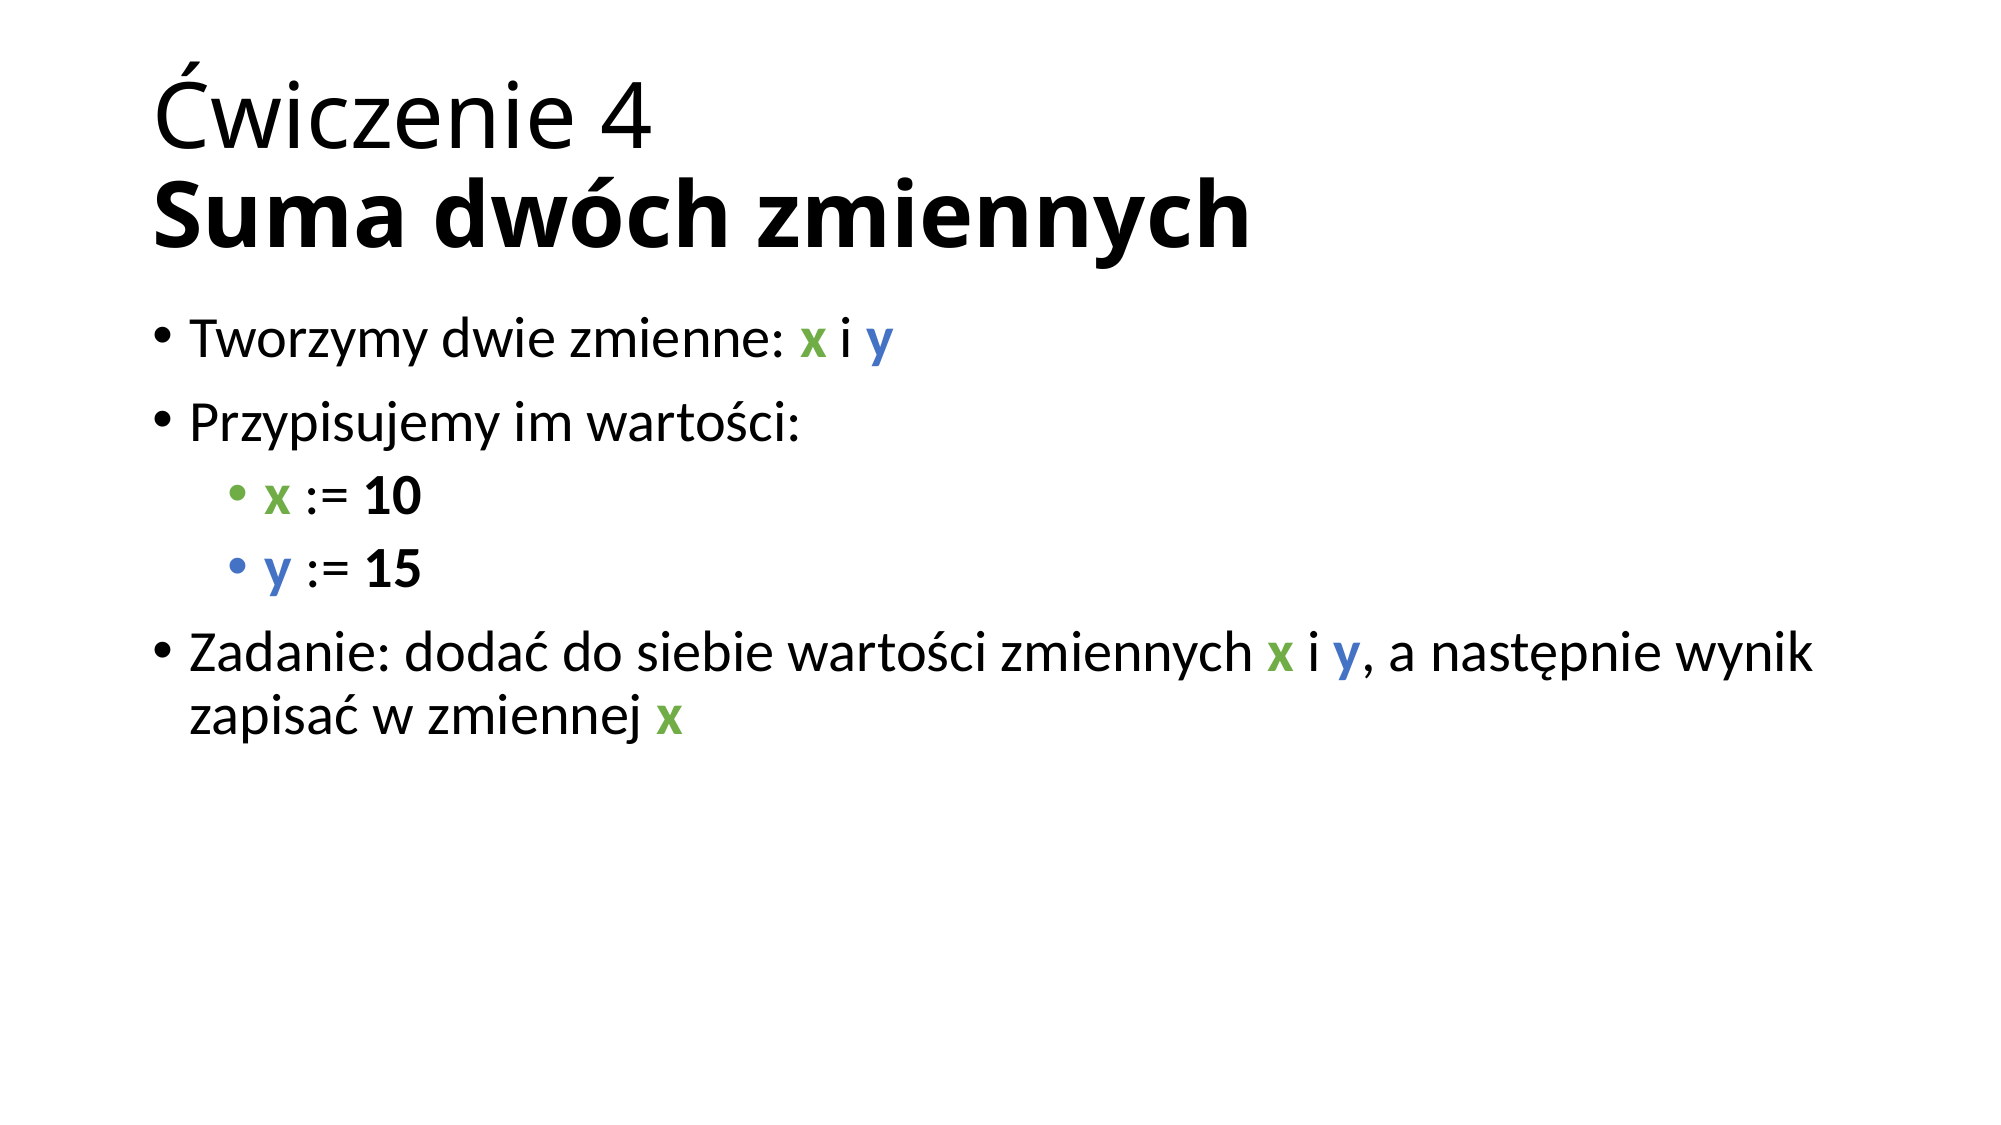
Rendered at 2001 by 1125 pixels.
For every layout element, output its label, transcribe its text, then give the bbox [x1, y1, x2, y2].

list Tworzymy dwie zmienne: x i y Przypisujemy im wartości: x := 10 y := 15 Zadanie: dodać do siebie wartości zmiennych x i y, a następnie wynik zapisać w zmiennej x [137, 299, 1863, 1014]
title Ćwiczenie 4 Suma dwóch zmiennych [137, 59, 1863, 278]
